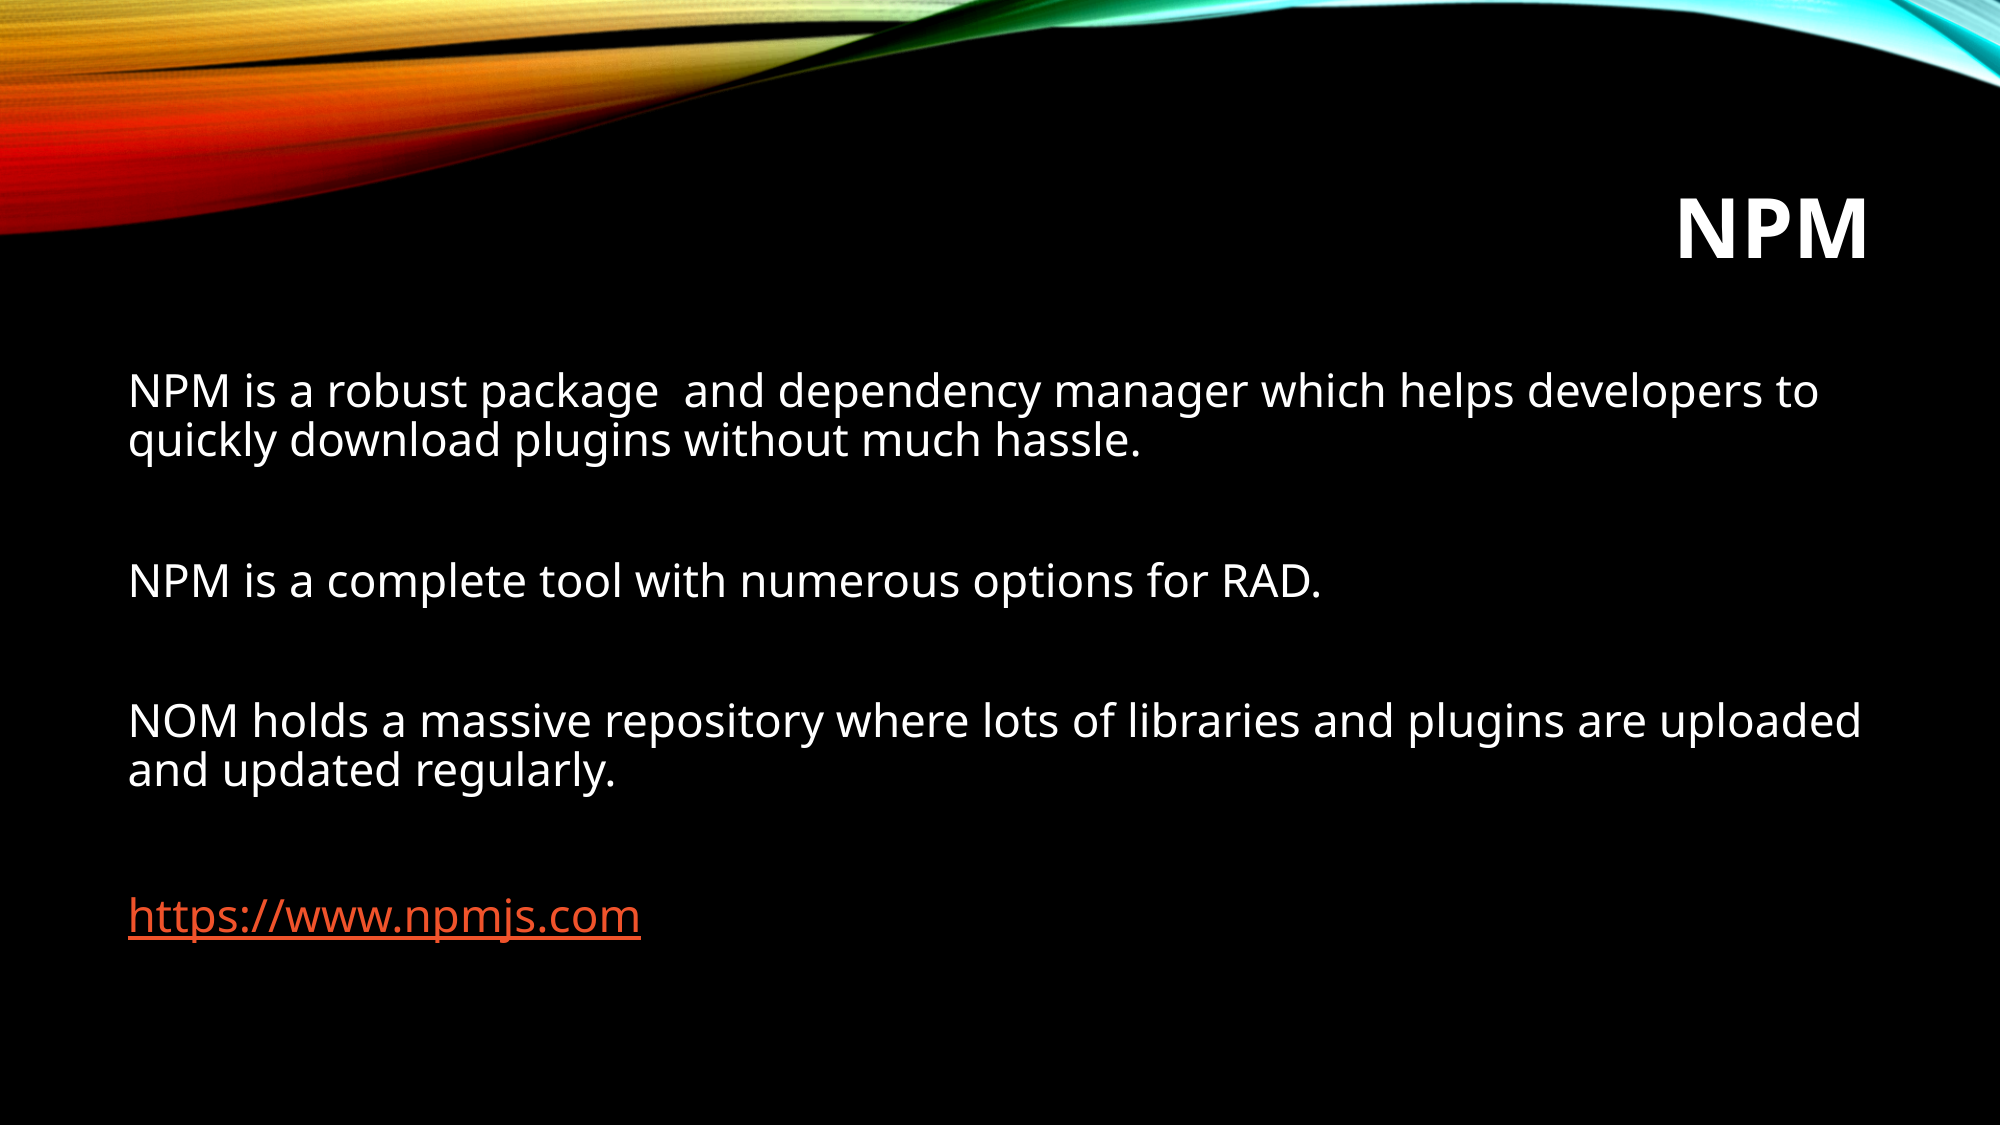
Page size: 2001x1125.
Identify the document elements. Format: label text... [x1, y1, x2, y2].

picture [0, 0, 2000, 237]
title NPM [474, 125, 1888, 338]
list NPM is a robust package and dependency manager which helps developers to quickly download plugins without much hassle. NPM is a complete tool with numerous options for RAD. NOM holds a massive repository where lots of libraries and plugins are uploaded and updated regularly. https://www.npmjs.com [112, 360, 1888, 1021]
